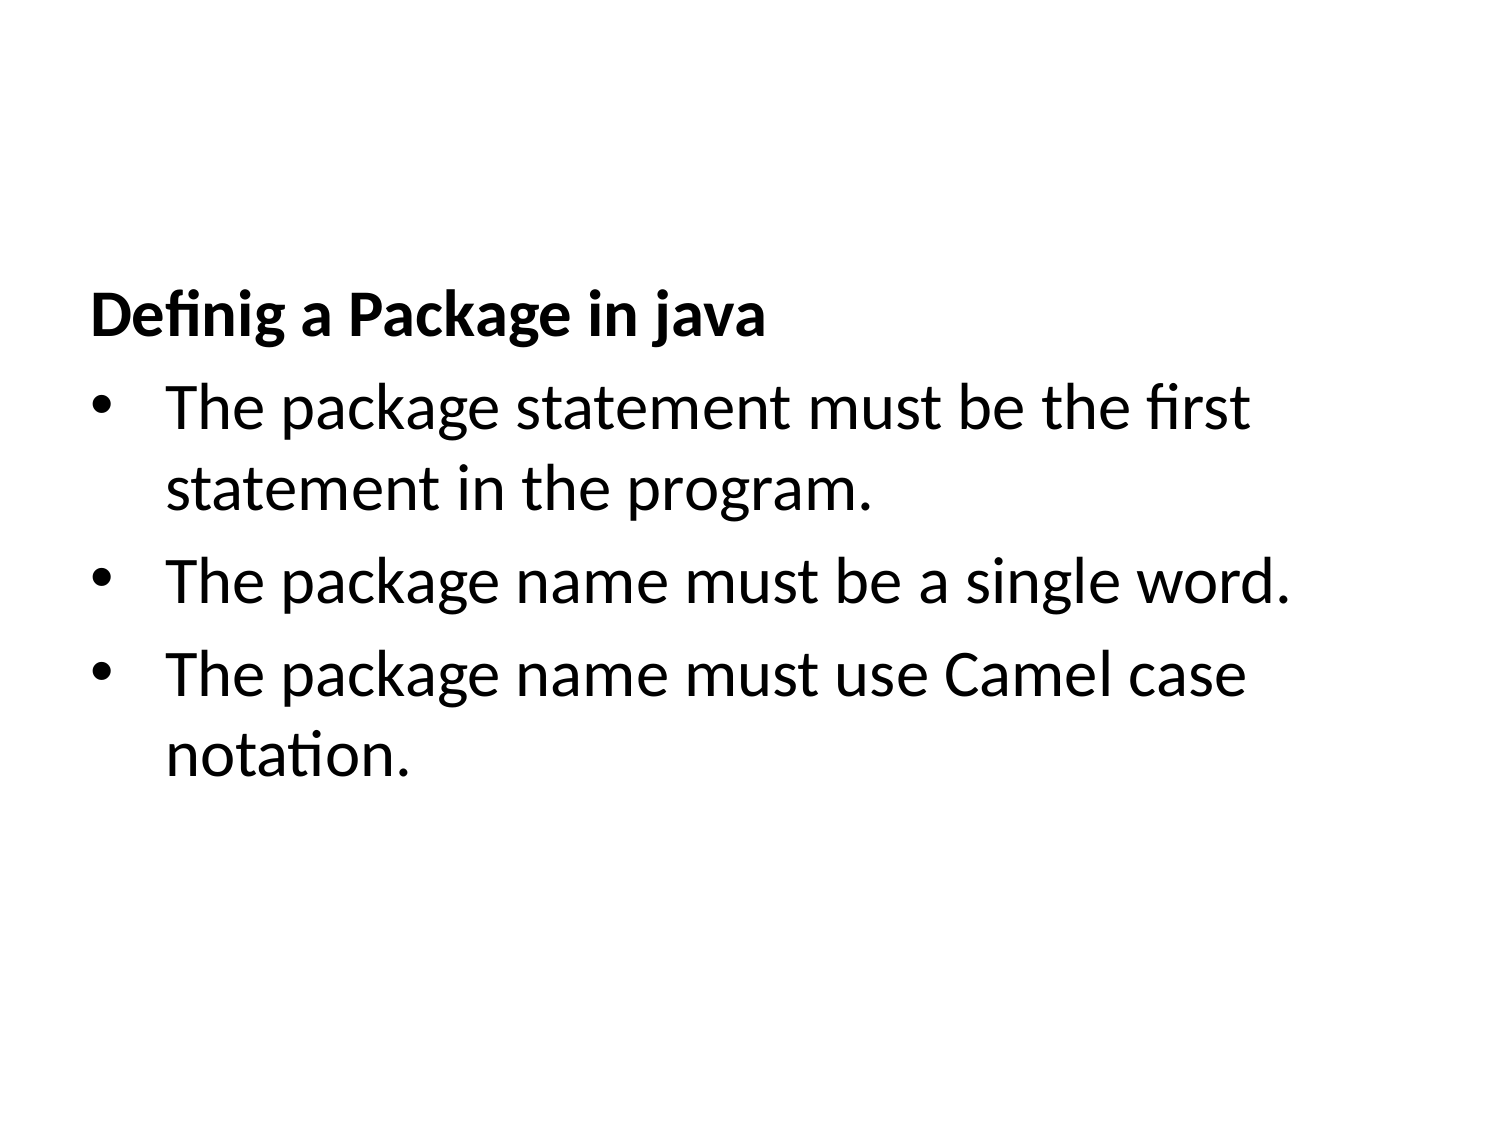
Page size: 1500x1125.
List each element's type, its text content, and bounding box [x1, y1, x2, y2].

list Definig a Package in java The package statement must be the first statement in the program. The package name must be a single word. The package name must use Camel case notation. [75, 262, 1425, 1005]
